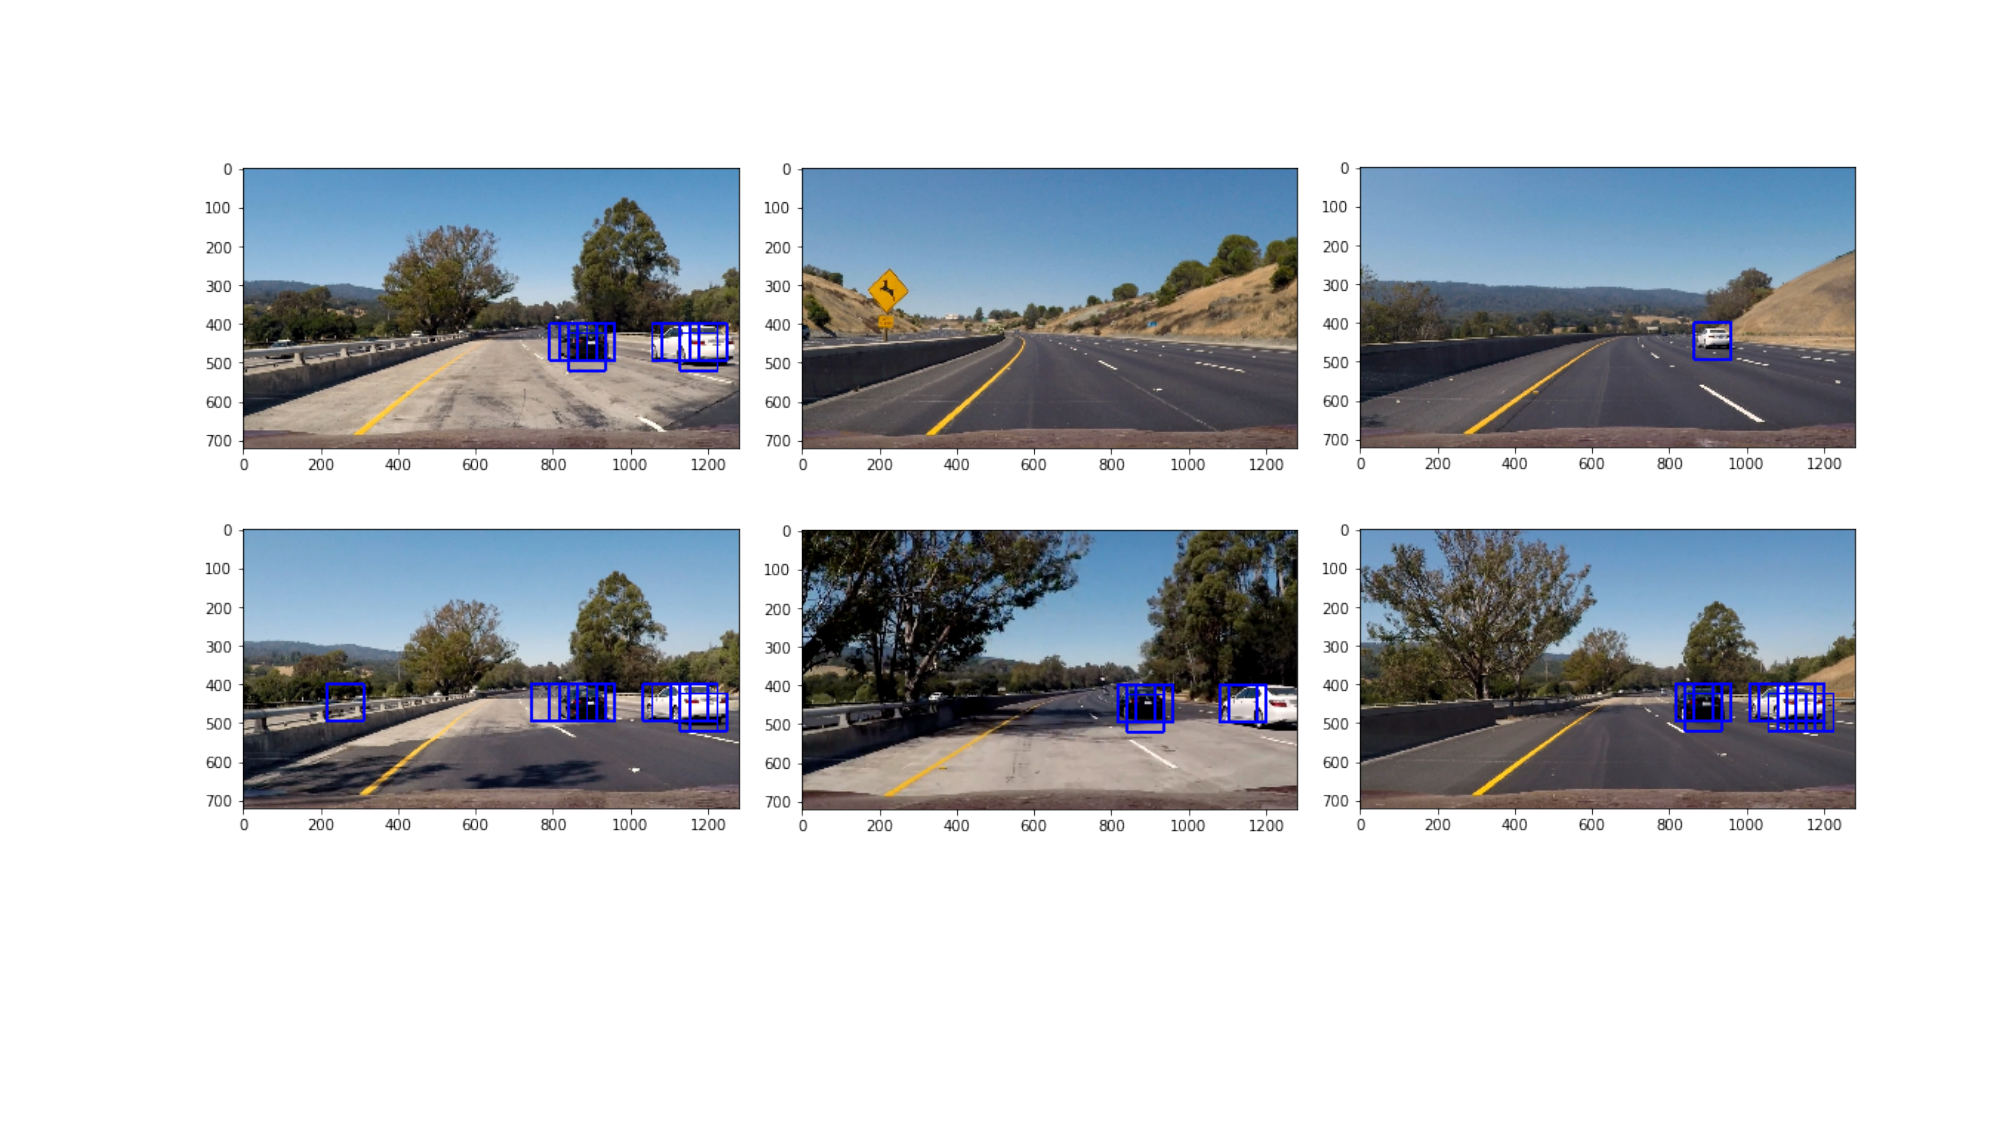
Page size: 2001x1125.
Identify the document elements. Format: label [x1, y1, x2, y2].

picture [194, 152, 1870, 484]
picture [194, 514, 1870, 845]
